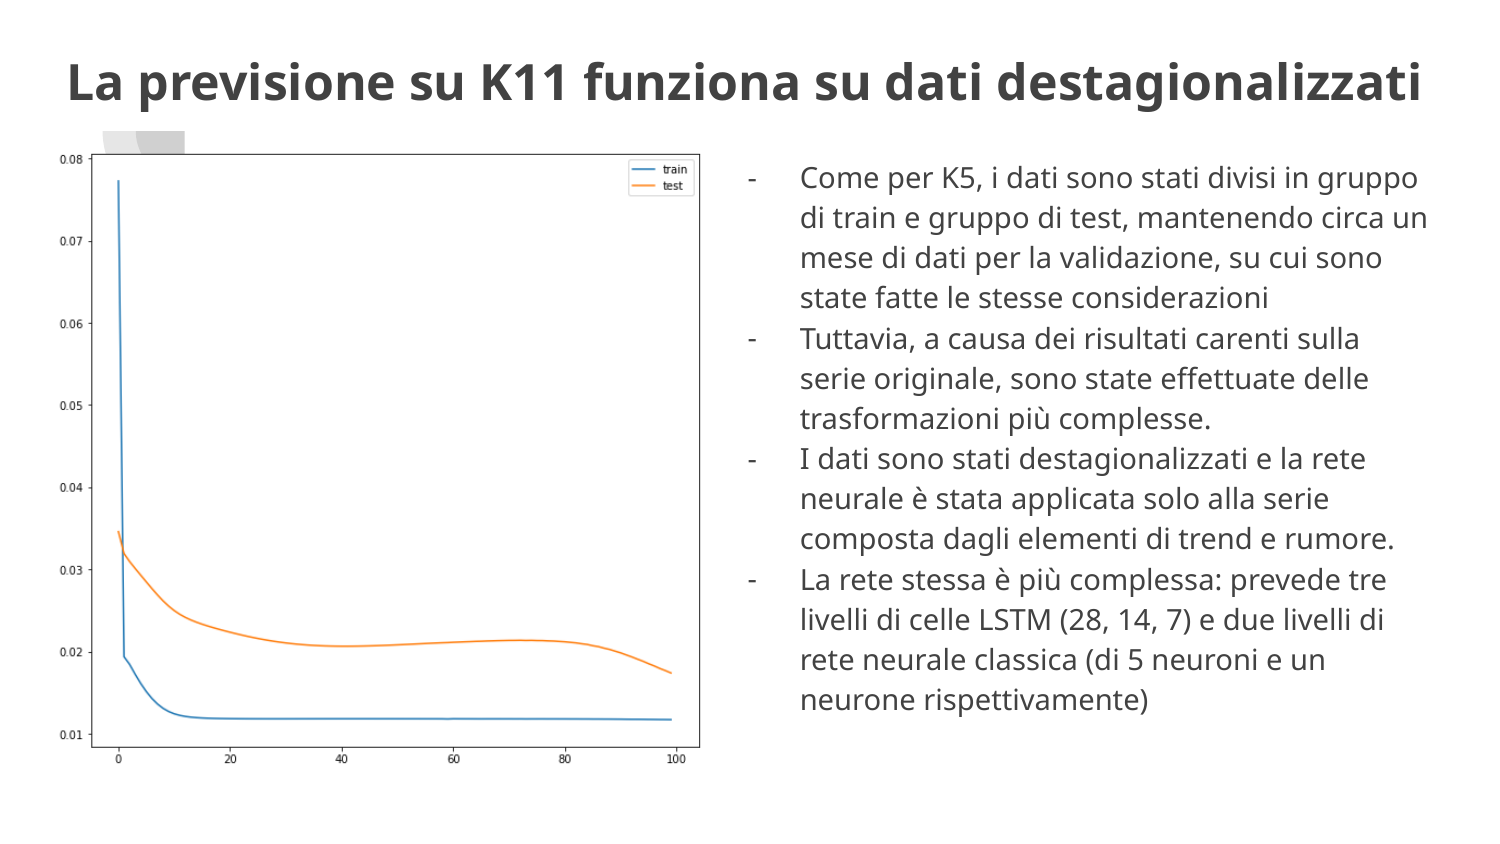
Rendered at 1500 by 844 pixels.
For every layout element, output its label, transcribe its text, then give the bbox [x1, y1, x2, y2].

picture [50, 143, 710, 773]
list Come per K5, i dati sono stati divisi in gruppo di train e gruppo di test, mantenendo circa un mese di dati per la validazione, su cui sono state fatte le stesse considerazioni Tuttavia, a causa dei risultati carenti sulla serie originale, sono state effettuate delle trasformazioni più complesse. I dati sono stati destagionalizzati e la rete neurale è stata applicata solo alla serie composta dagli elementi di trend e rumore. La rete stessa è più complessa: prevede tre livelli di celle LSTM (28, 14, 7) e due livelli di rete neurale classica (di 5 neuroni e un neurone rispettivamente) [709, 139, 1449, 700]
title La previsione su K11 funziona su dati destagionalizzati [51, 35, 1449, 130]
